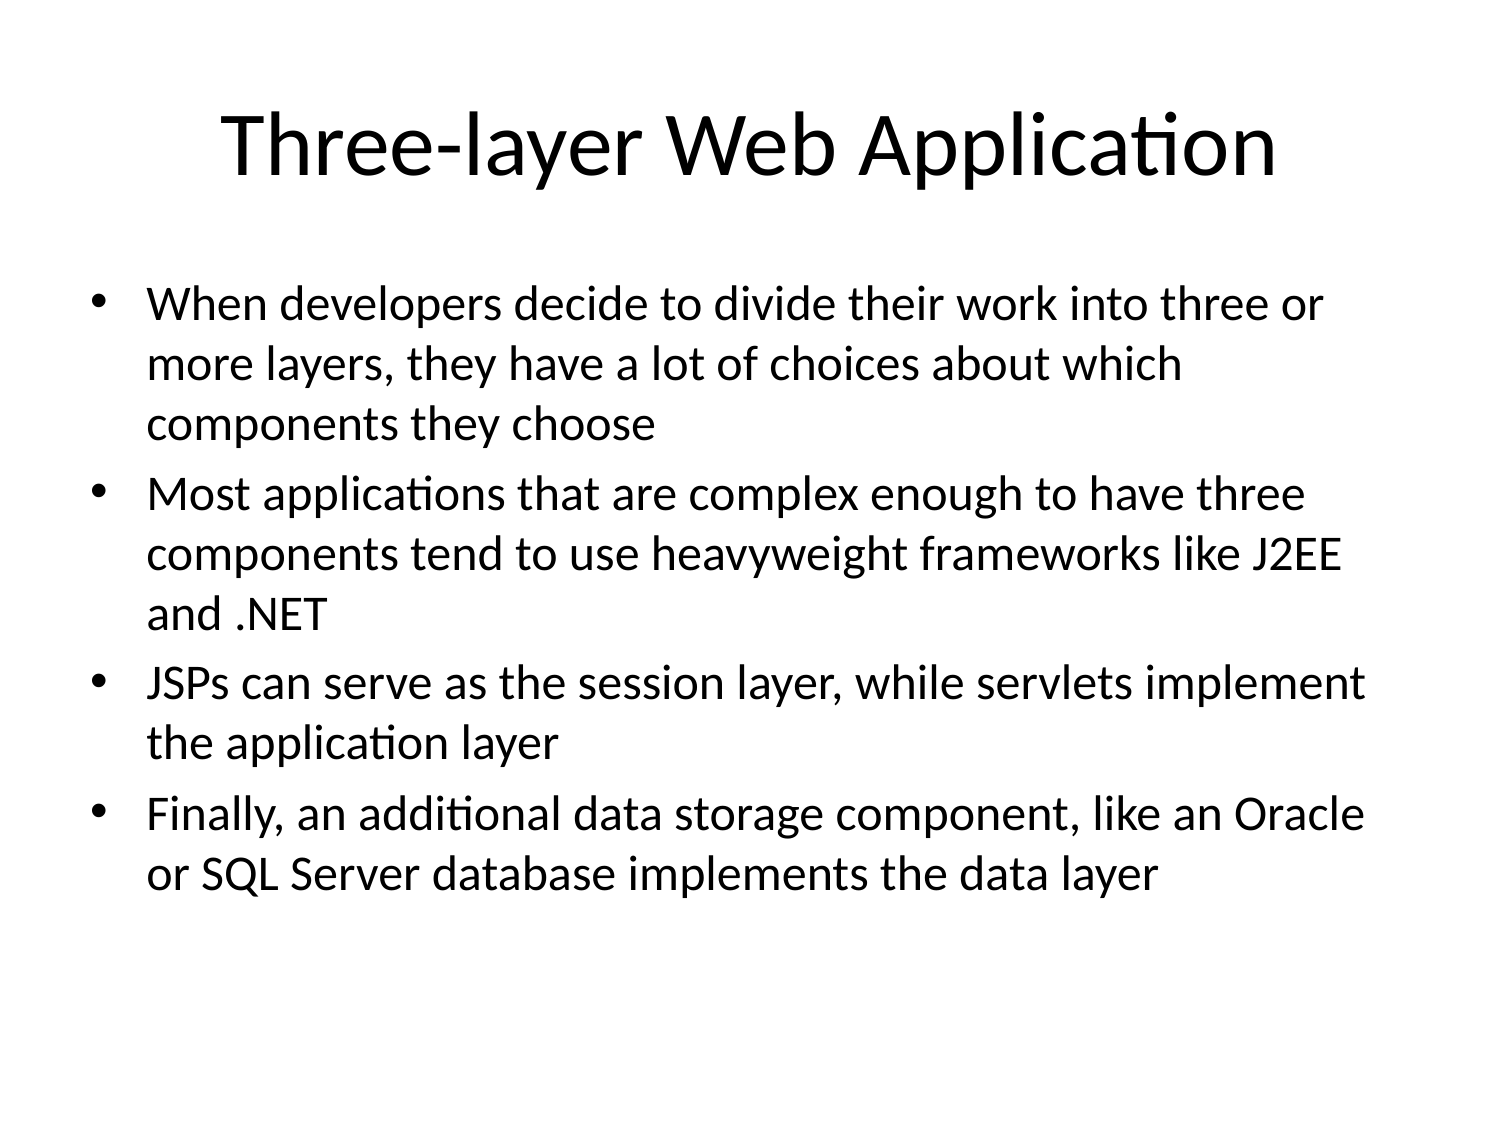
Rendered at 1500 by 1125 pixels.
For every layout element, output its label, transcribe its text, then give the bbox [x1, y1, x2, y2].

title Three-layer Web Application [75, 45, 1425, 233]
list When developers decide to divide their work into three or more layers, they have a lot of choices about which components they choose Most applications that are complex enough to have three components tend to use heavyweight frameworks like J2EE and .NET JSPs can serve as the session layer, while servlets implement the application layer Finally, an additional data storage component, like an Oracle or SQL Server database implements the data layer [75, 262, 1425, 1005]
